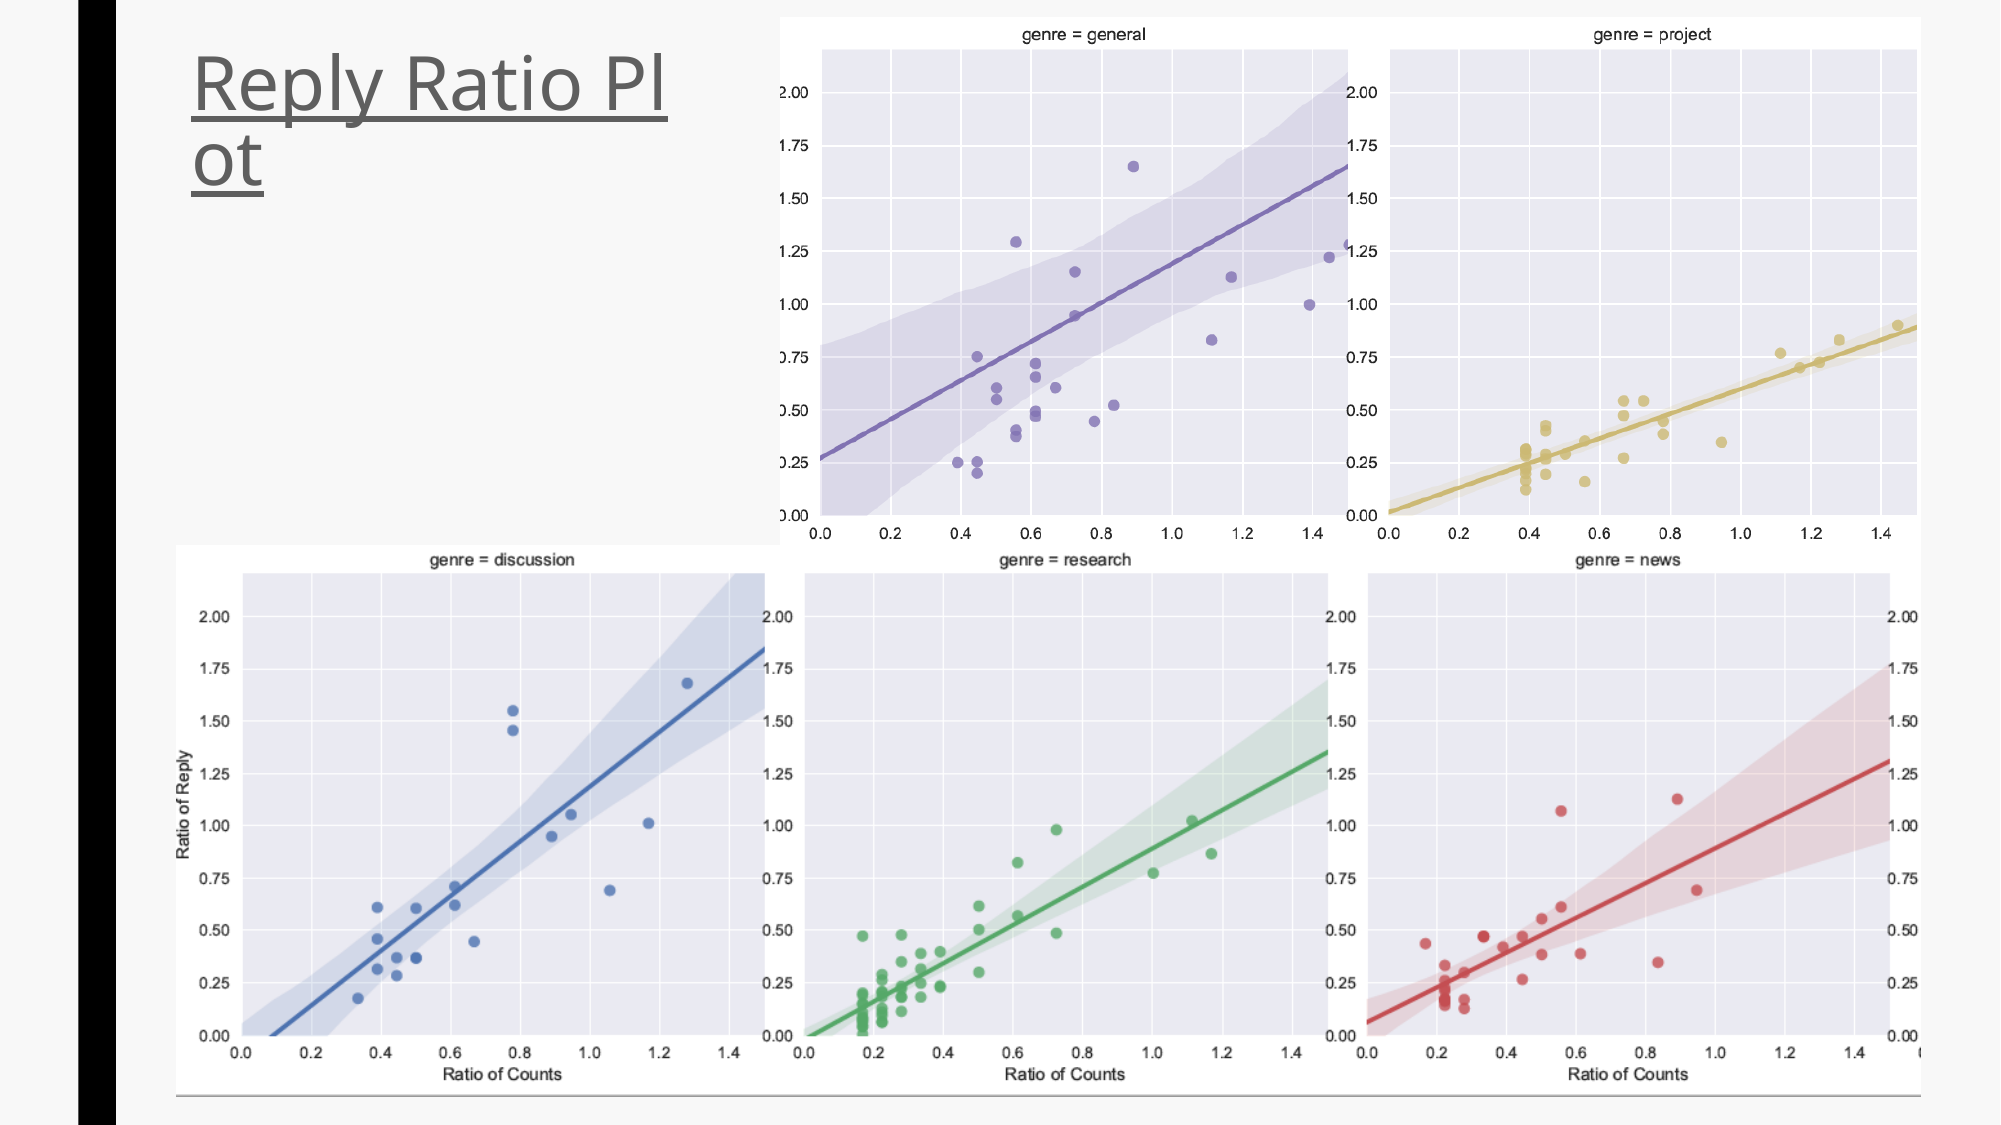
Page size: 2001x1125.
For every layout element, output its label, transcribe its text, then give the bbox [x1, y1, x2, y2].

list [780, 17, 1920, 545]
picture [176, 17, 1921, 1097]
text_box Reply Ratio Plot [176, 28, 723, 146]
